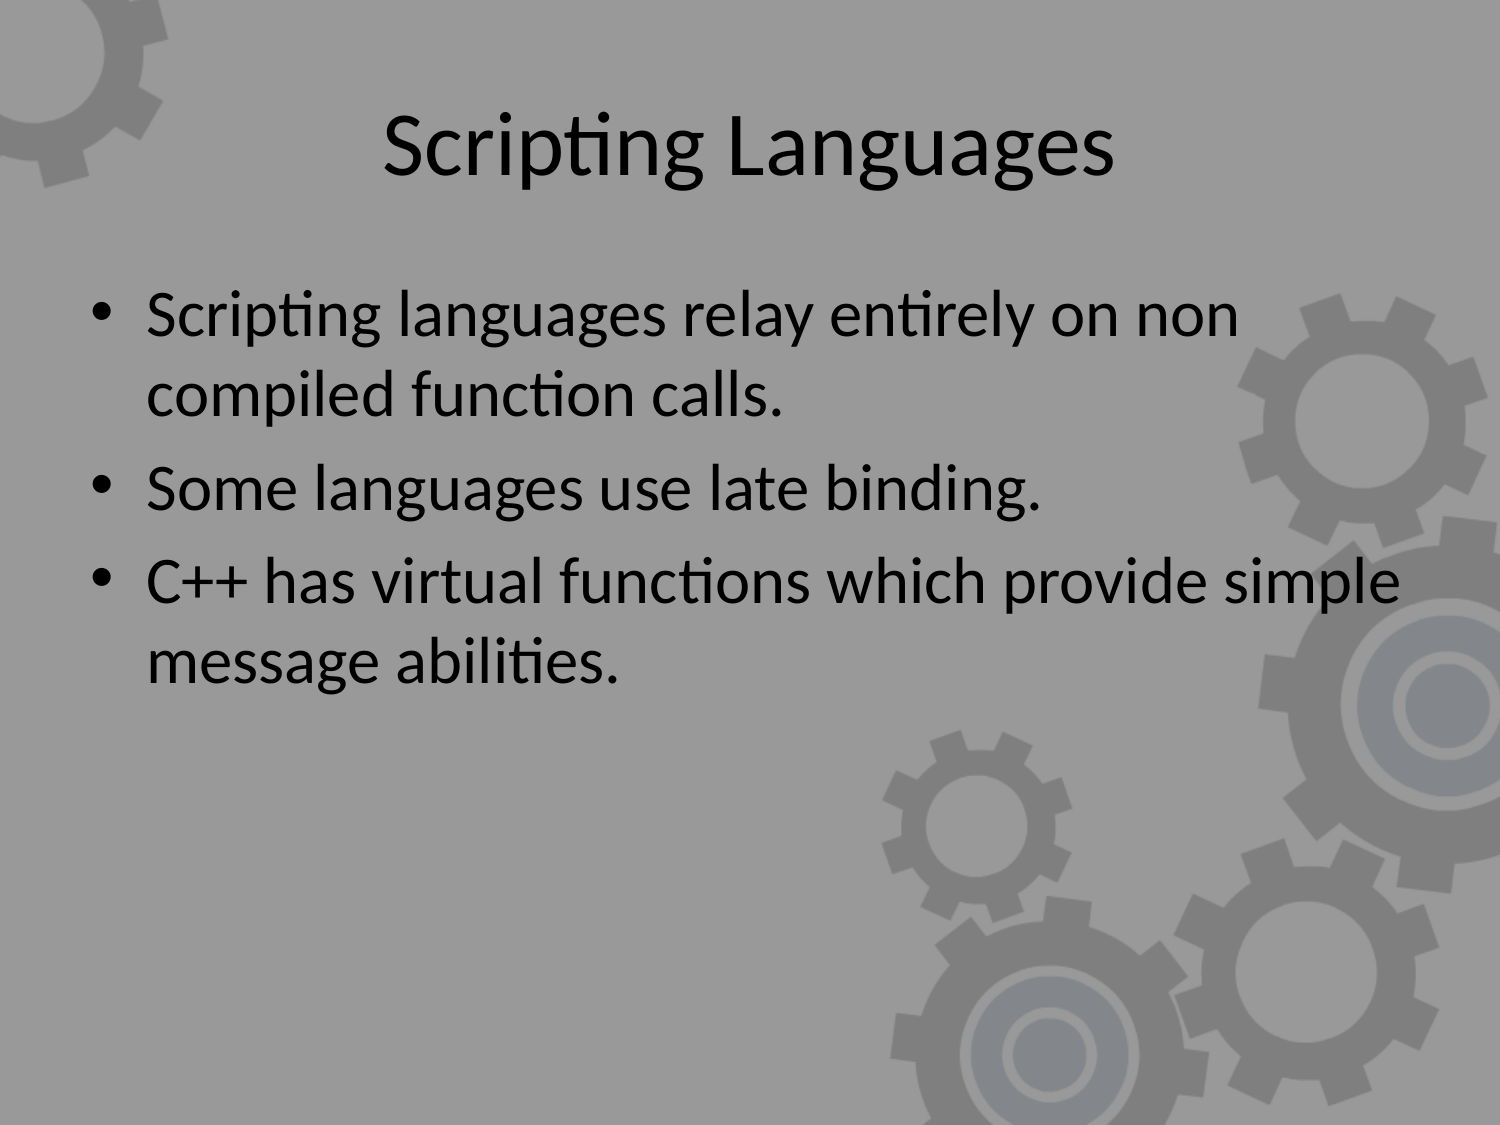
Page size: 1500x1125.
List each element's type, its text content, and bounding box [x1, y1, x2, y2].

picture [0, 0, 1500, 1125]
title Scripting Languages [75, 45, 1425, 233]
list Scripting languages relay entirely on non compiled function calls. Some languages use late binding. C++ has virtual functions which provide simple message abilities. [75, 262, 1425, 1005]
